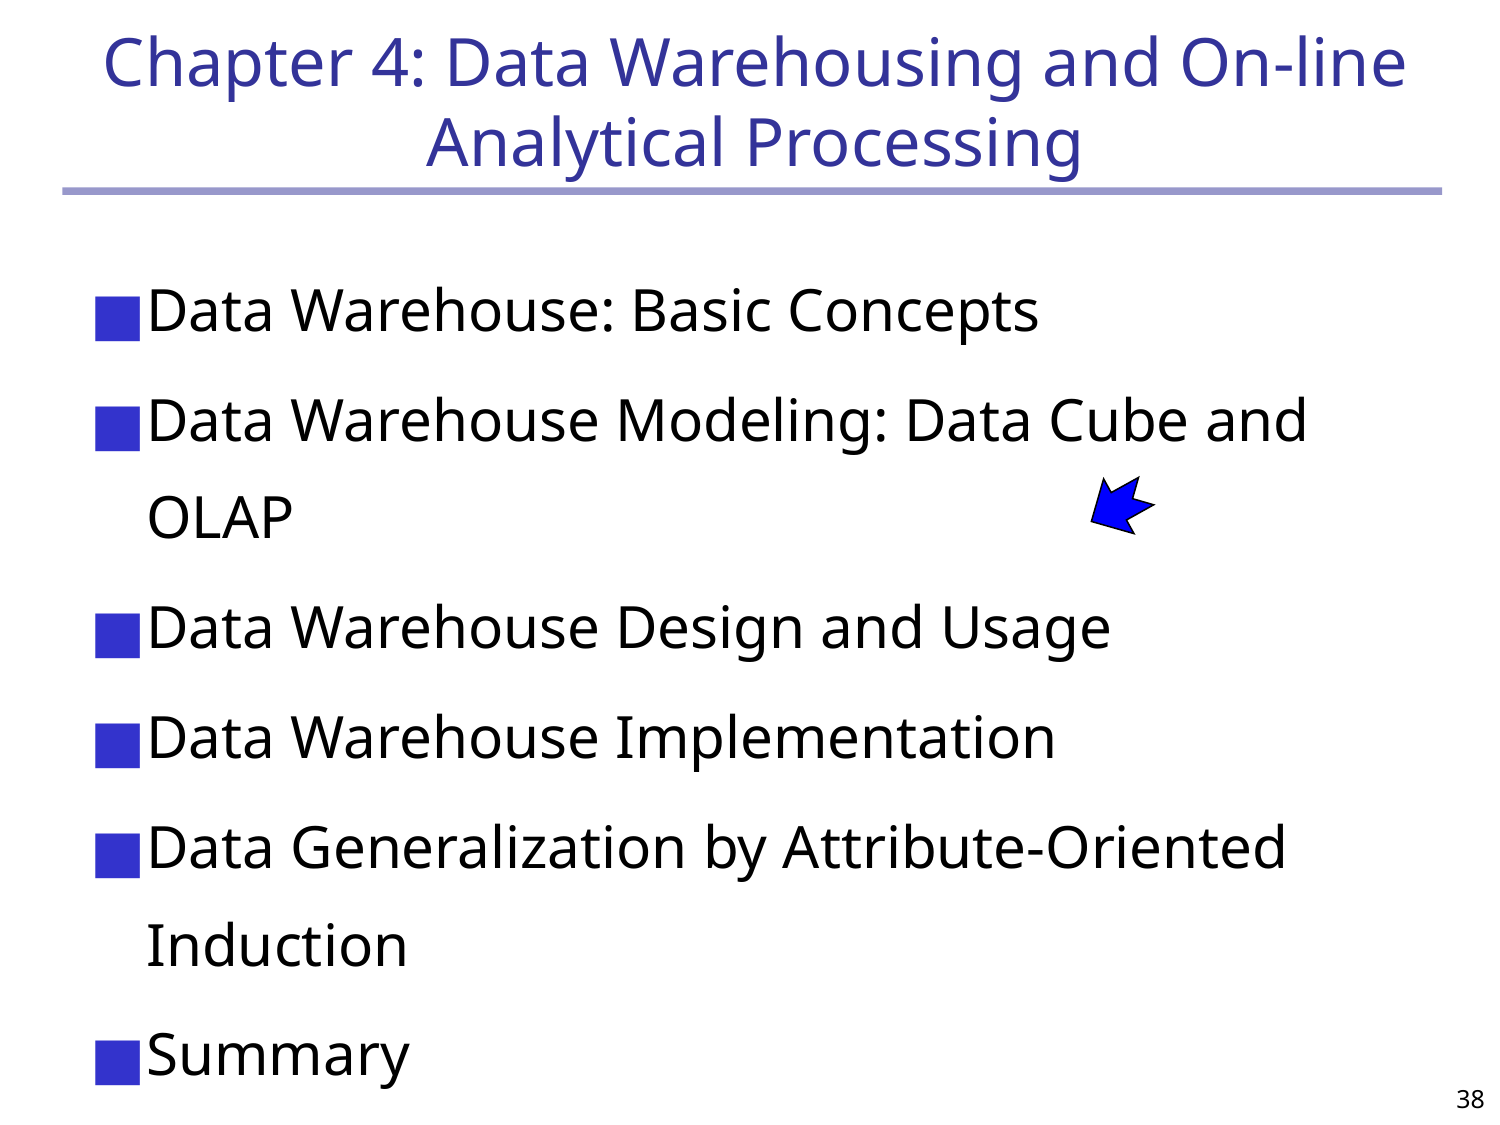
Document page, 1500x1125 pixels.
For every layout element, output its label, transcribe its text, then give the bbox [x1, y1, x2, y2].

text_box ‹#› [1187, 1049, 1500, 1125]
list Data Warehouse: Basic Concepts Data Warehouse Modeling: Data Cube and OLAP Data Warehouse Design and Usage Data Warehouse Implementation Data Generalization by Attribute-Oriented Induction Summary [75, 237, 1450, 1038]
title Chapter 4: Data Warehousing and On-line Analytical Processing [0, 12, 1500, 188]
text_box [1091, 477, 1154, 534]
